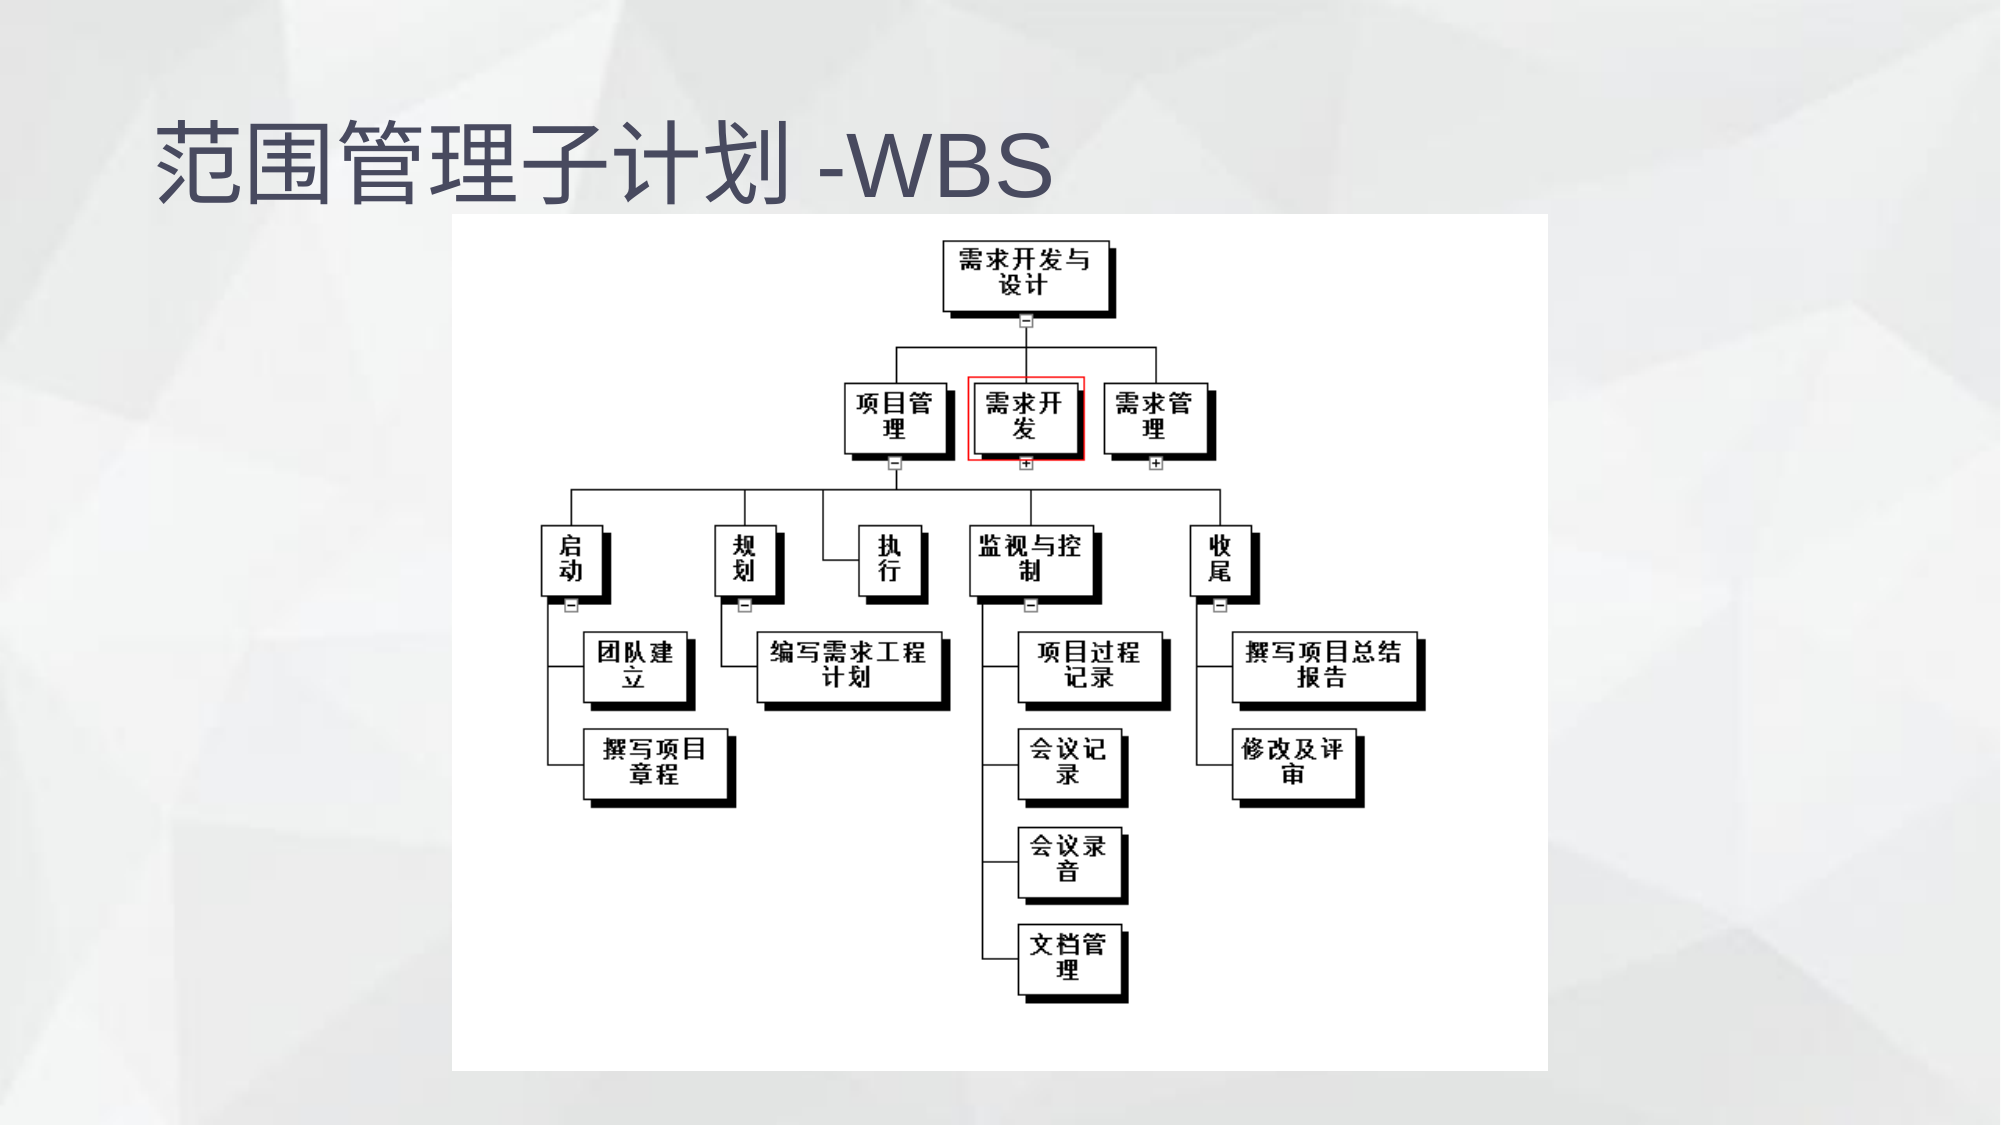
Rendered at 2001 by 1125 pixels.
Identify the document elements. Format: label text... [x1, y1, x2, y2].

text_box 范围管理子计划-WBS [137, 59, 1863, 277]
picture [0, 0, 2001, 1125]
